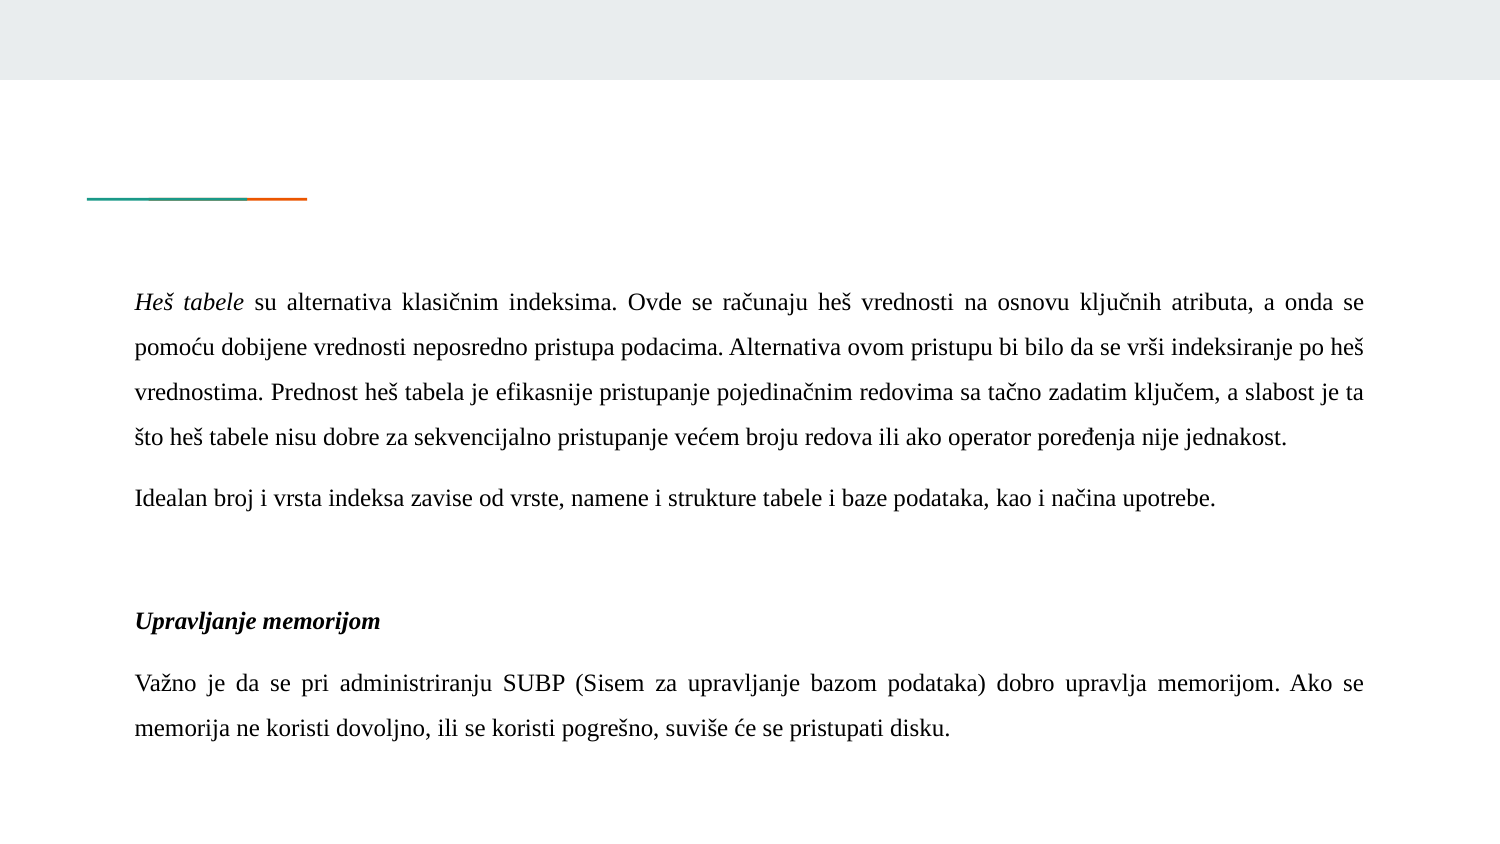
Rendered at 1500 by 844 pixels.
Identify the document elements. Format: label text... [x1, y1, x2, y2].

list Heš tabele su alternativa klasičnim indeksima. Ovde se računaju heš vrednosti na osnovu ključnih atributa, a onda se pomoću dobijene vrednosti neposredno pristupa podacima. Alternativa ovom pristupu bi bilo da se vrši indeksiranje po heš vrednostima. Prednost heš tabela je efikasnije pristupanje pojedinačnim redovima sa tačno zadatim ključem, a slabost je ta što heš tabele nisu dobre za sekvencijalno pristupanje većem broju redova ili ako operator poređenja nije jednakost. Idealan broj i vrsta indeksa zavise od vrste, namene i strukture tabele i baze podataka, kao i načina upotrebe. Upravljanje memorijom Važno je da se pri administriranju SUBP (Sisem za upravljanje bazom podataka) dobro upravlja memorijom. Ako se memorija ne koristi dovoljno, ili se koristi pogrešno, suviše će se pristupati disku. [119, 255, 1381, 712]
